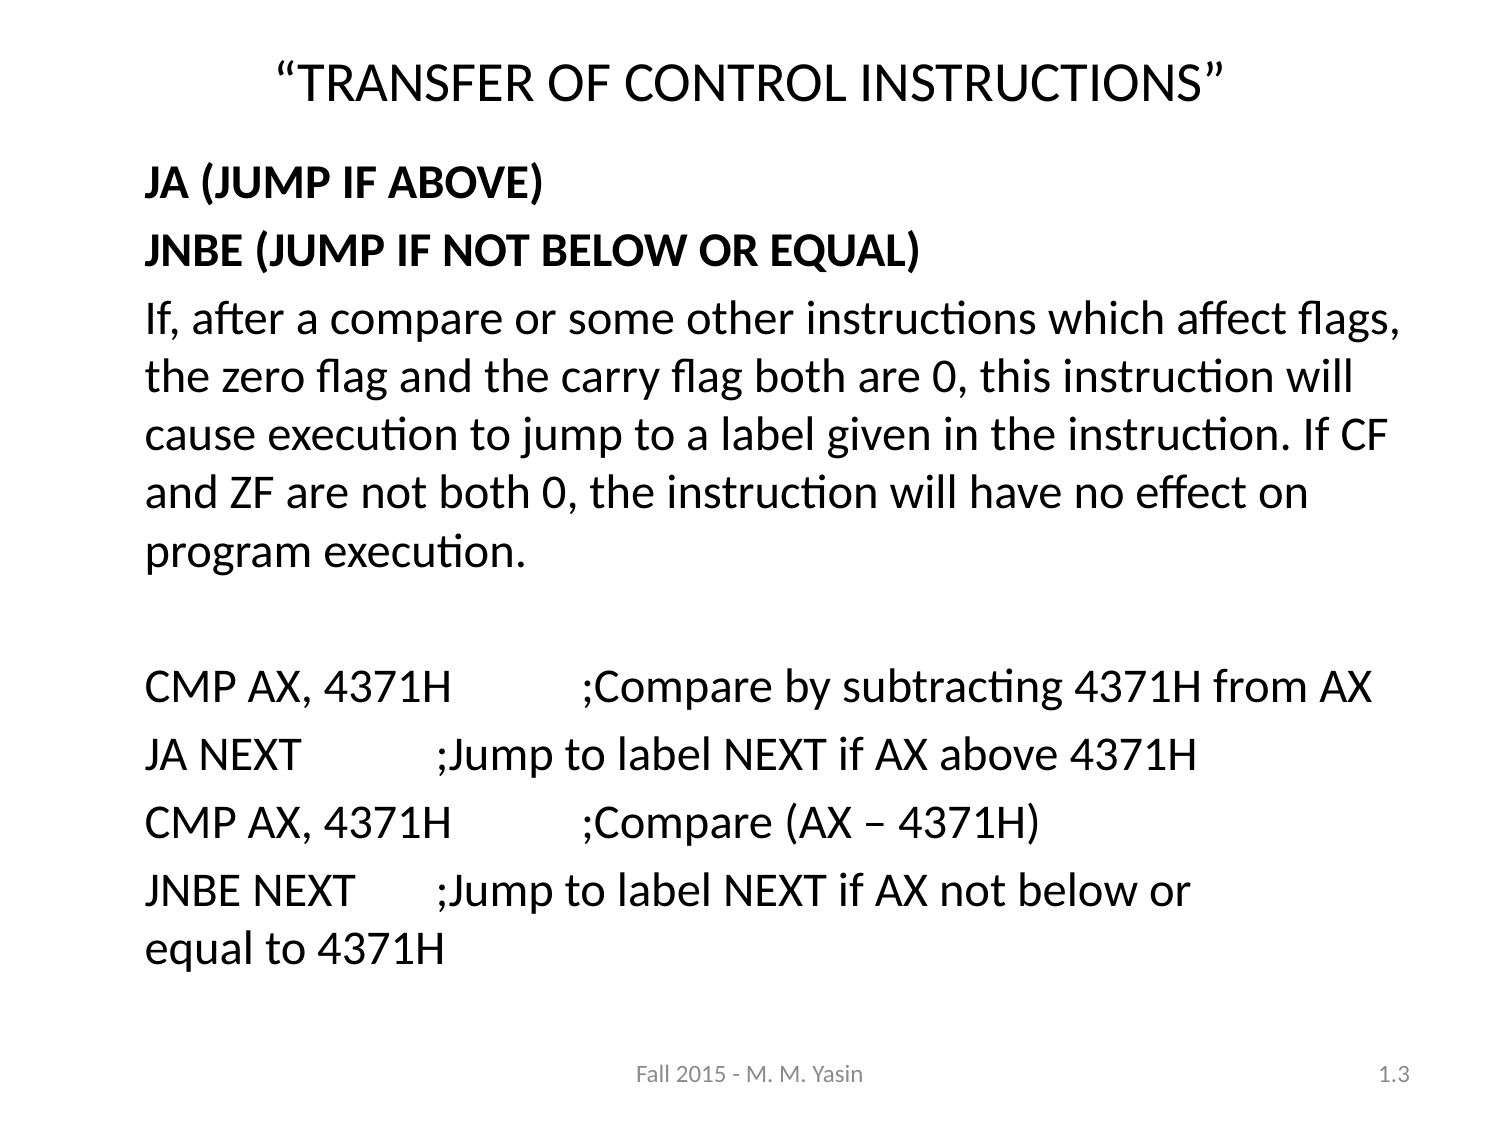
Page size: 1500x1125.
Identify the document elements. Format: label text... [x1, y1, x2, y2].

footer Fall 2015 - M. M. Yasin [512, 1042, 988, 1103]
slide_number 1.3 [1074, 1042, 1425, 1103]
list “TRANSFER OF CONTROL INSTRUCTIONS” JA (JUMP IF ABOVE) JNBE (JUMP IF NOT BELOW OR EQUAL) If, after a compare or some other instructions which affect flags, the zero flag and the carry flag both are 0, this instruction will cause execution to jump to a label given in the instruction. If CF and ZF are not both 0, the instruction will have no effect on program execution. CMP AX, 4371H ;Compare by subtracting 4371H from AX JA NEXT ;Jump to label NEXT if AX above 4371H CMP AX, 4371H ;Compare (AX – 4371H) JNBE NEXT ;Jump to label NEXT if AX not below or equal to 4371H [75, 37, 1425, 1000]
